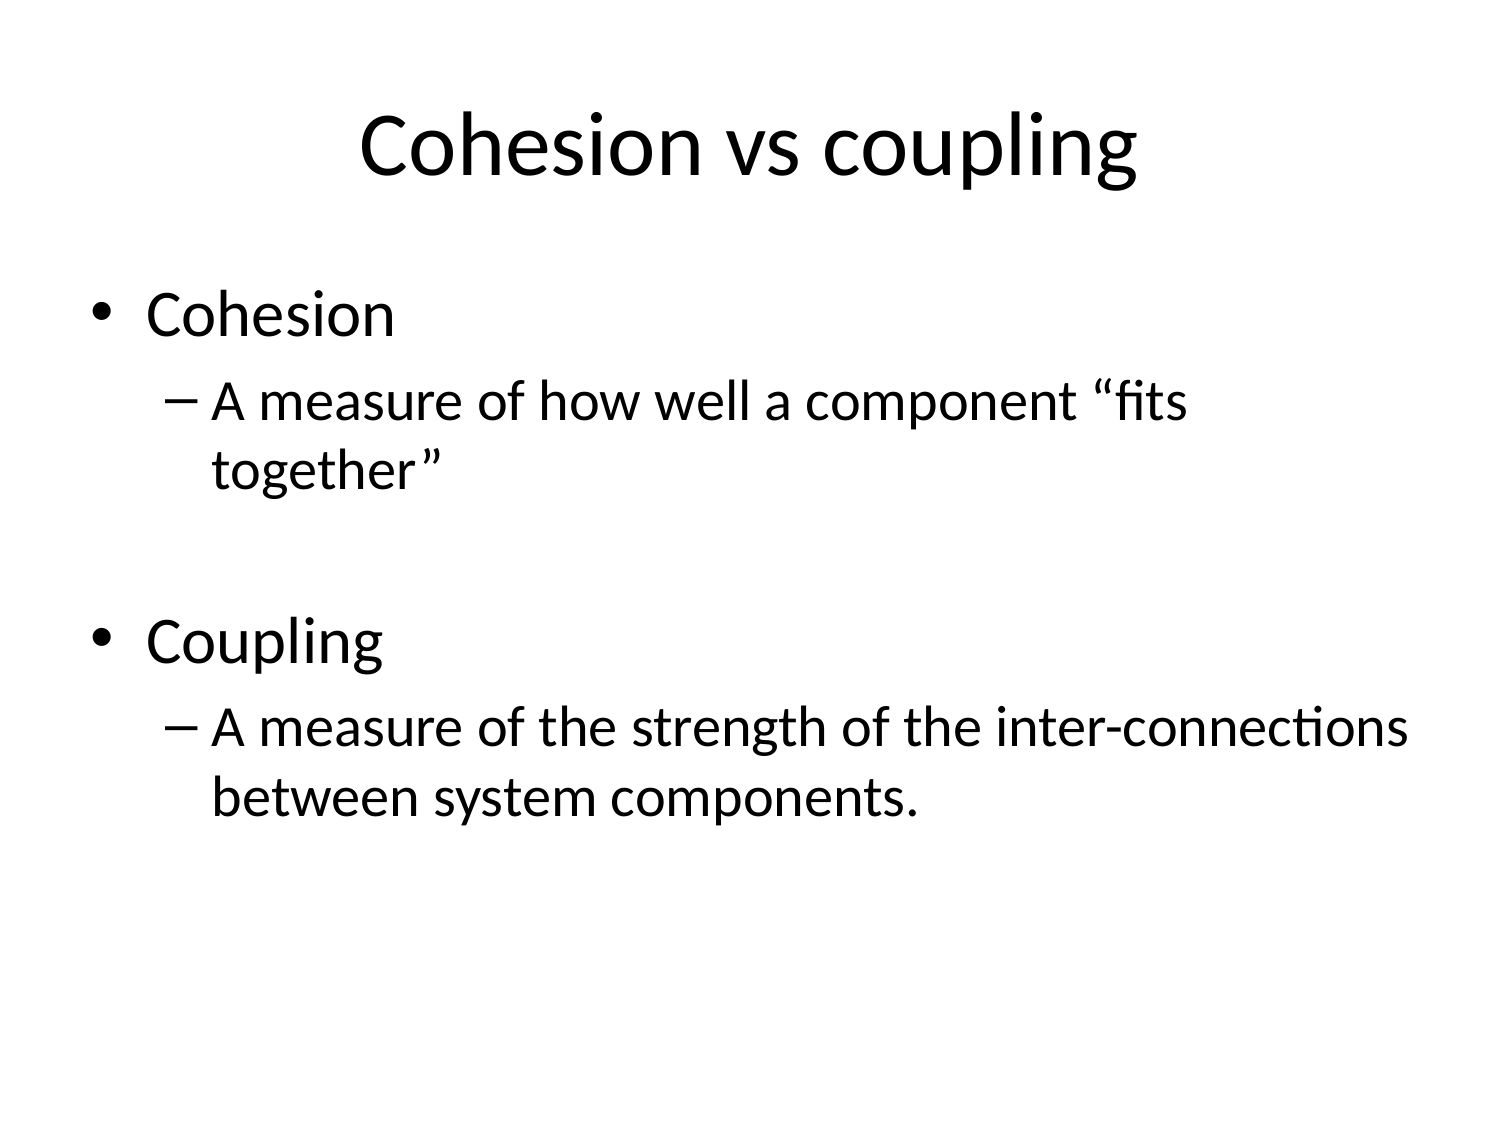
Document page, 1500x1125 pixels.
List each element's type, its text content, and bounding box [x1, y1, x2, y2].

list Cohesion A measure of how well a component “fits together” Coupling A measure of the strength of the inter-connections between system components. [75, 262, 1425, 1005]
title Cohesion vs coupling [75, 45, 1425, 233]
